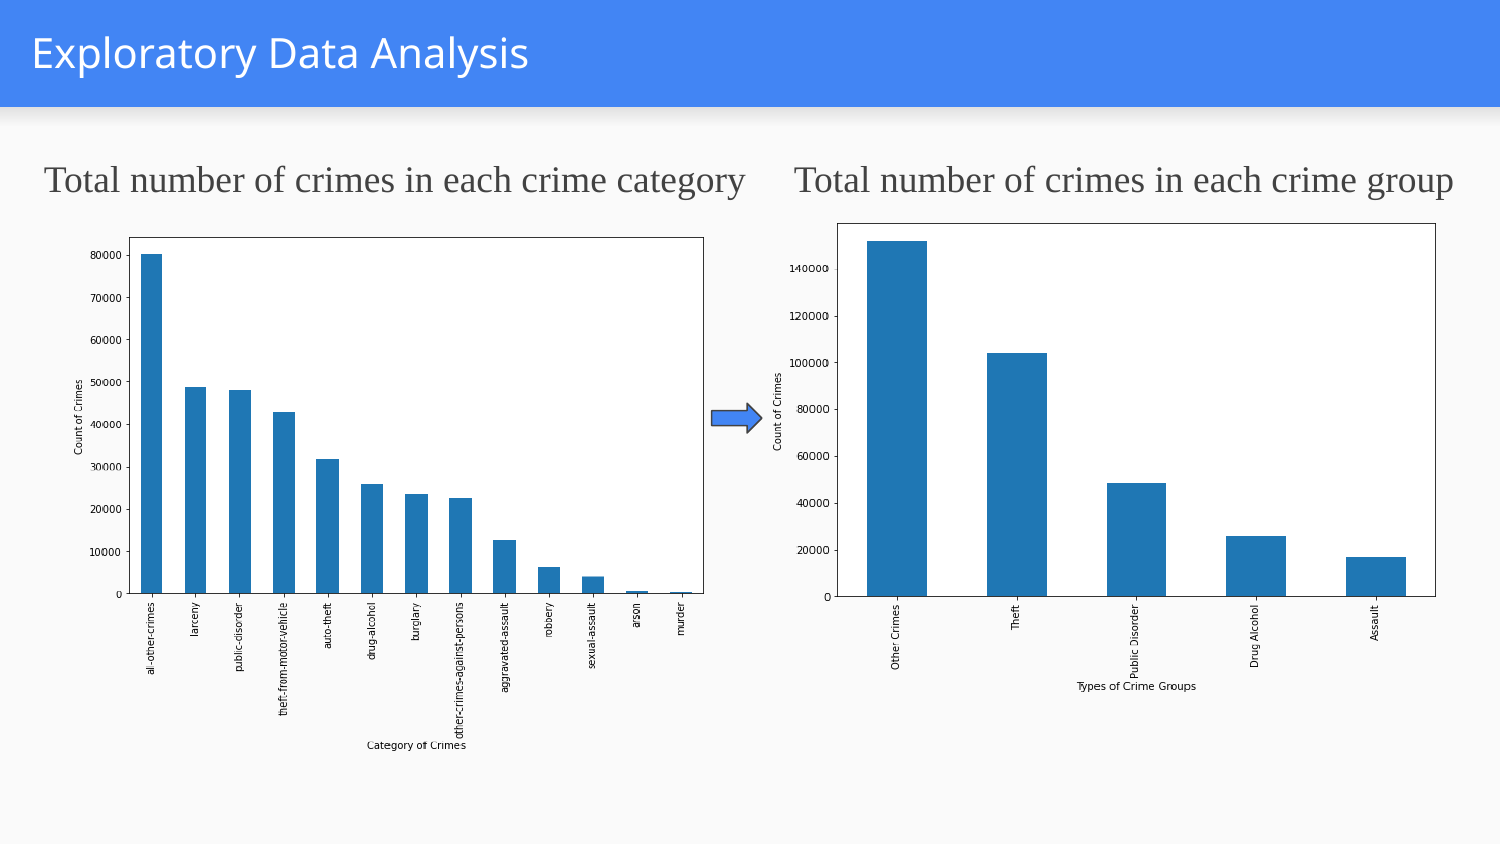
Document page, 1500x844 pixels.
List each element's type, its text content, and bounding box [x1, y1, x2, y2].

text_box [716, 403, 761, 433]
picture [767, 215, 1443, 698]
title Exploratory Data Analysis [16, 2, 1464, 102]
list Total number of crimes in each crime group [703, 133, 1487, 217]
picture [68, 230, 711, 757]
list Total number of crimes in each crime category [0, 133, 703, 217]
